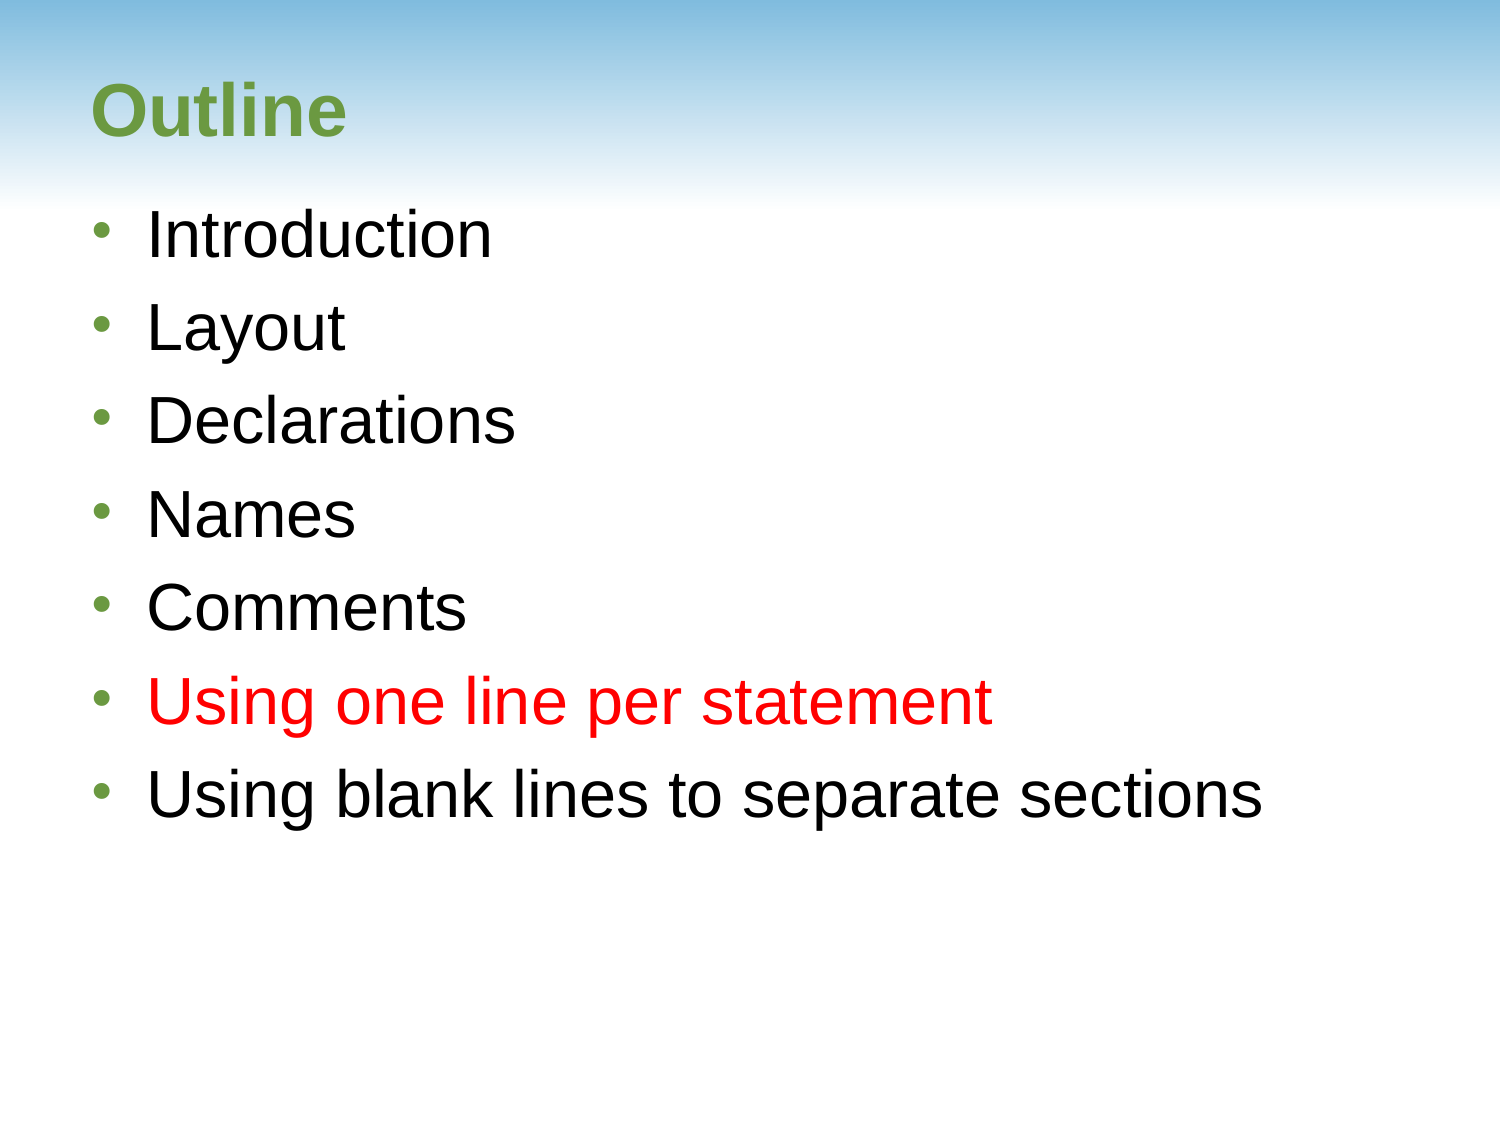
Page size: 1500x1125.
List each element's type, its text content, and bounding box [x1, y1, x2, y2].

title Outline [74, 12, 1438, 182]
list Introduction Layout Declarations Names Comments Using one line per statement Using blank lines to separate sections [74, 182, 1438, 859]
